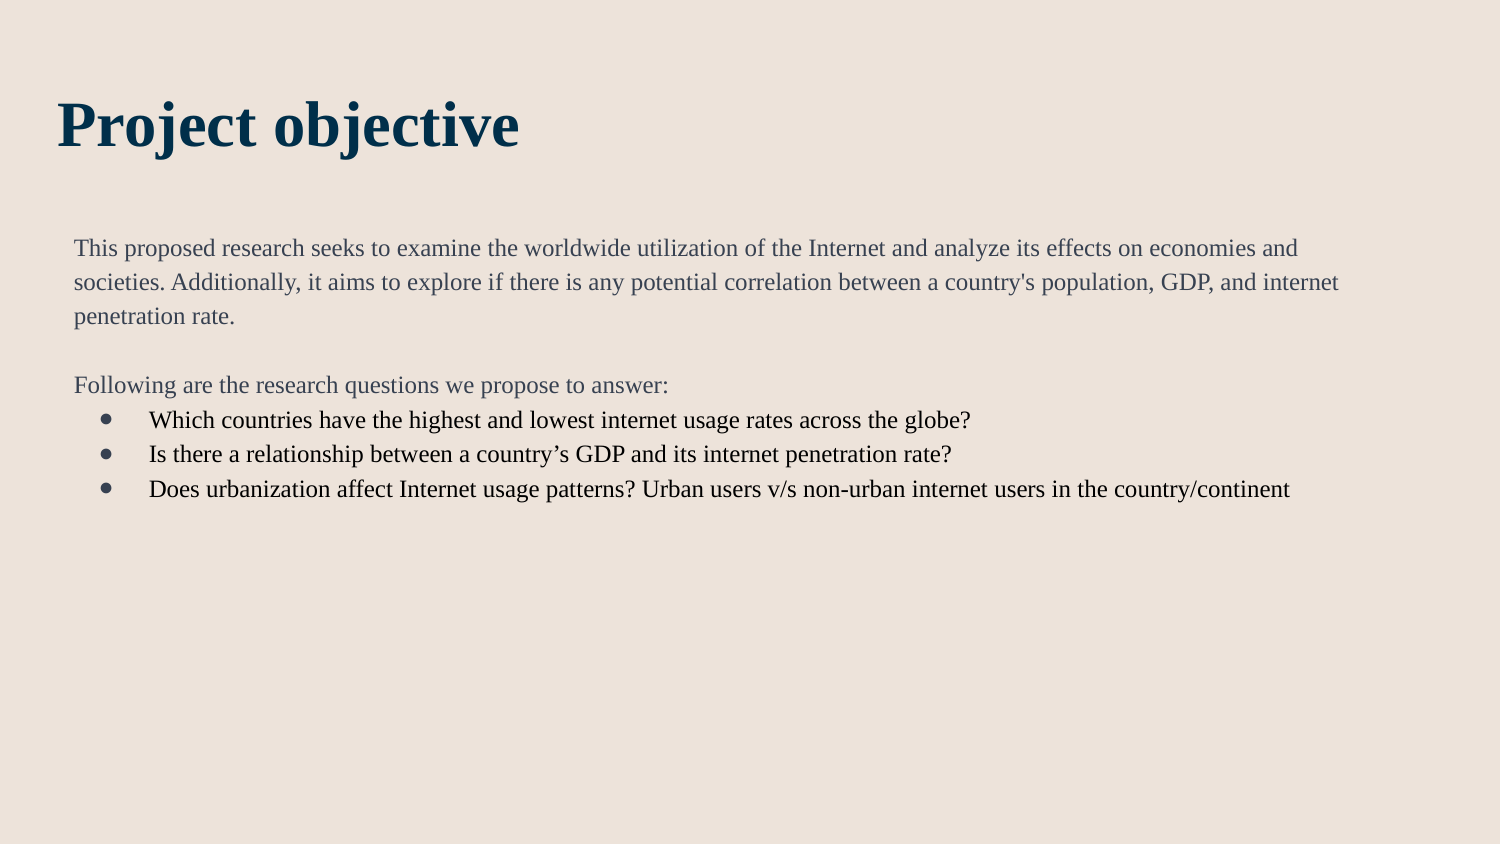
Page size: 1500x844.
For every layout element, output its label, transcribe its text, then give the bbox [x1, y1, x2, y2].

text_box This proposed research seeks to examine the worldwide utilization of the Internet and analyze its effects on economies and societies. Additionally, it aims to explore if there is any potential correlation between a country's population, GDP, and internet penetration rate. Following are the research questions we propose to answer: Which countries have the highest and lowest internet usage rates across the globe? Is there a relationship between a country’s GDP and its internet penetration rate? Does urbanization affect Internet usage patterns? Urban users v/s non-urban internet users in the country/continent [58, 211, 1408, 518]
title Project objective [42, 36, 1068, 212]
